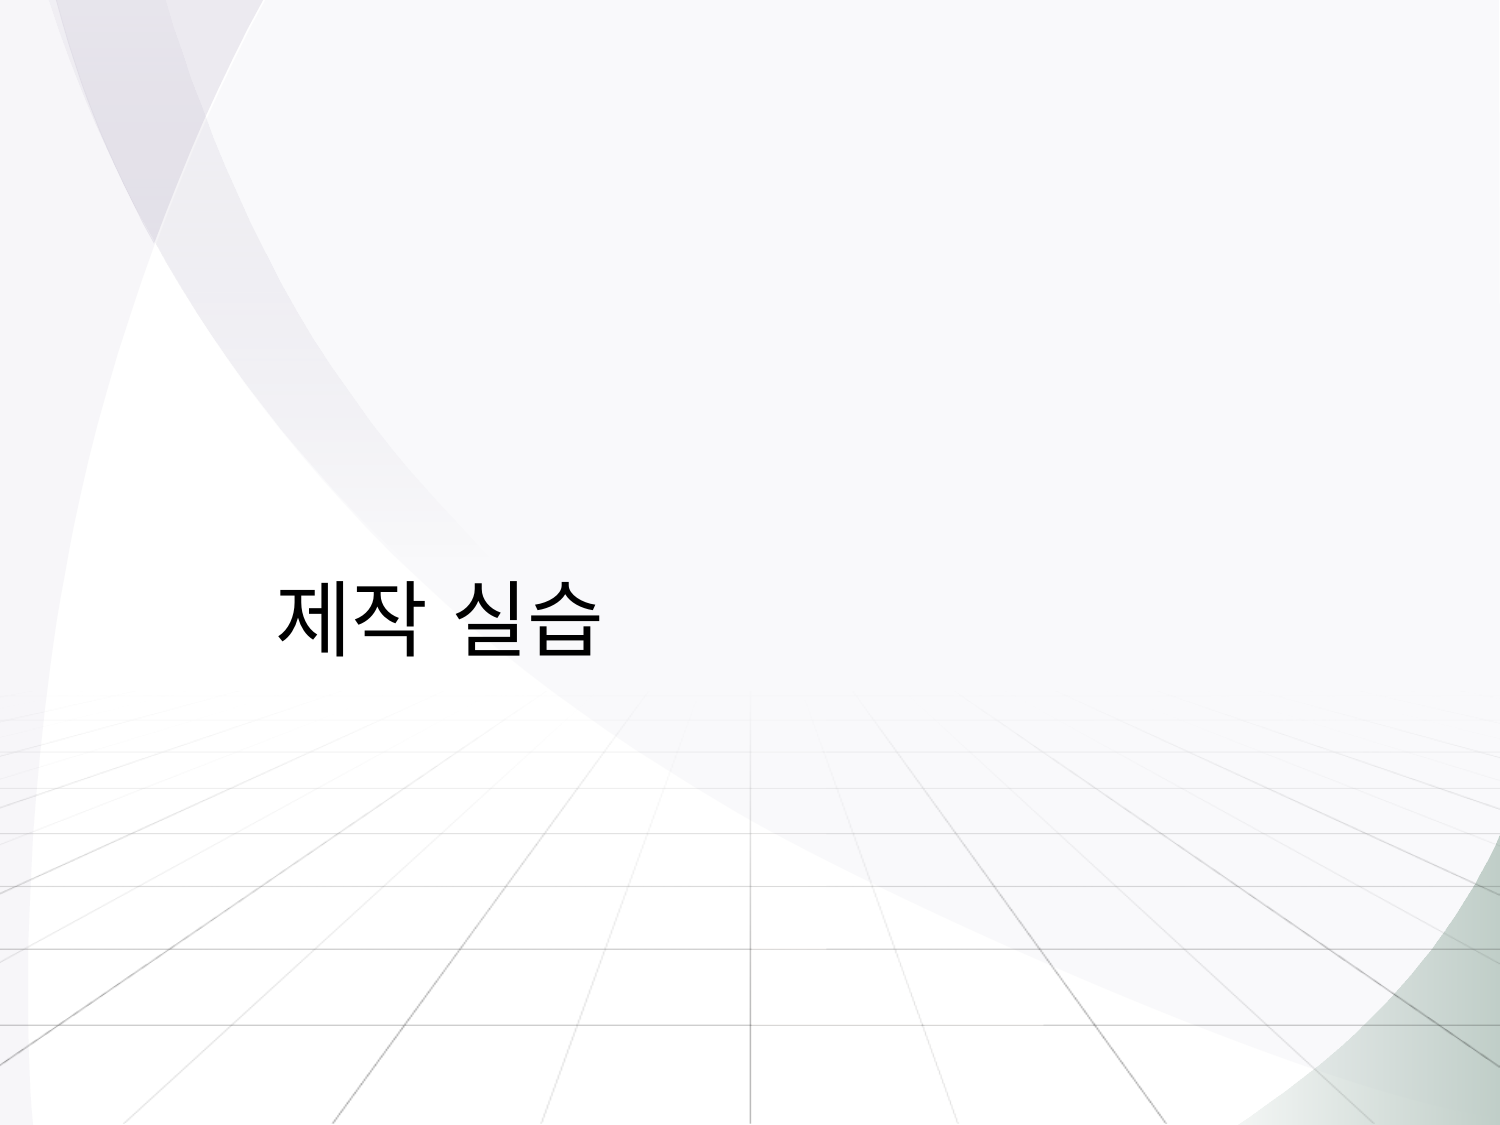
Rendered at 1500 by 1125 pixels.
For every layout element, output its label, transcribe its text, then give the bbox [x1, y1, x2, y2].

title 제작 실습 [217, 472, 1336, 762]
